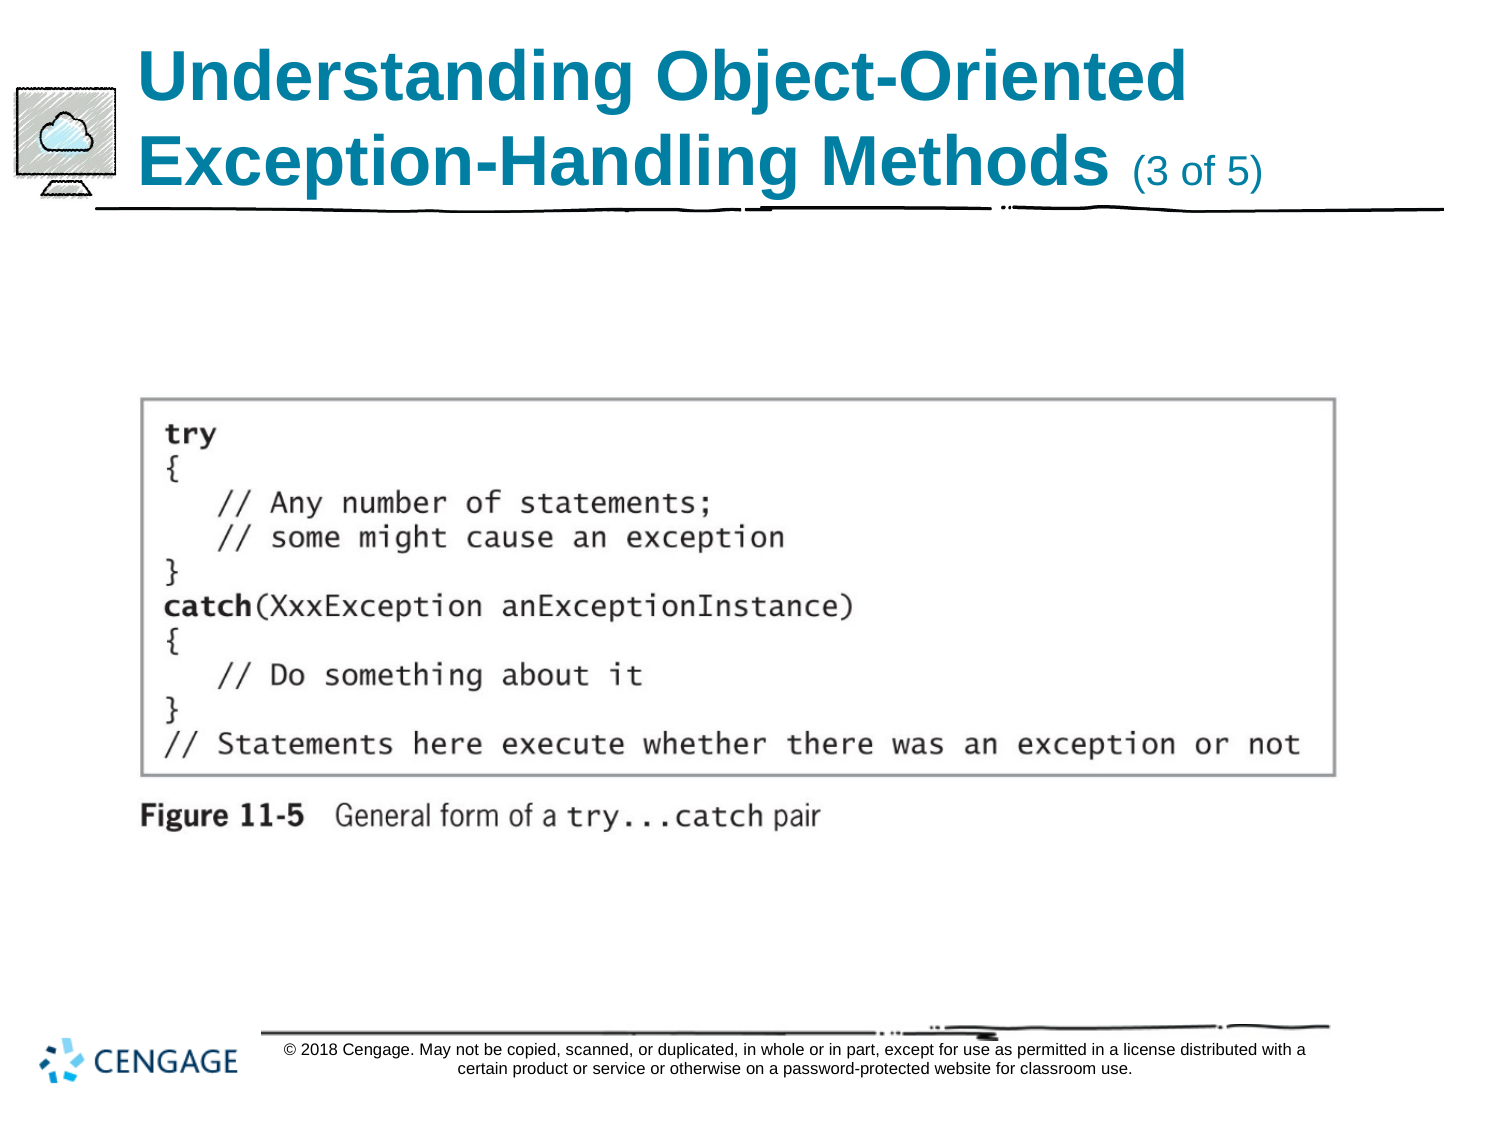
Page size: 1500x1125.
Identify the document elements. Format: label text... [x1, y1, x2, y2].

picture [137, 393, 1340, 836]
picture [95, 205, 1444, 213]
list © 2018 Cengage. May not be copied, scanned, or duplicated, in whole or in part, except for use as permitted in a license distributed with a certain product or service or otherwise on a password-protected website for classroom use. [261, 1040, 1331, 1089]
title Understanding Object-Oriented Exception-Handling Methods (3 of 5) [137, 28, 1430, 200]
picture [13, 86, 117, 201]
picture [19, 1024, 250, 1096]
picture [261, 1024, 1331, 1040]
